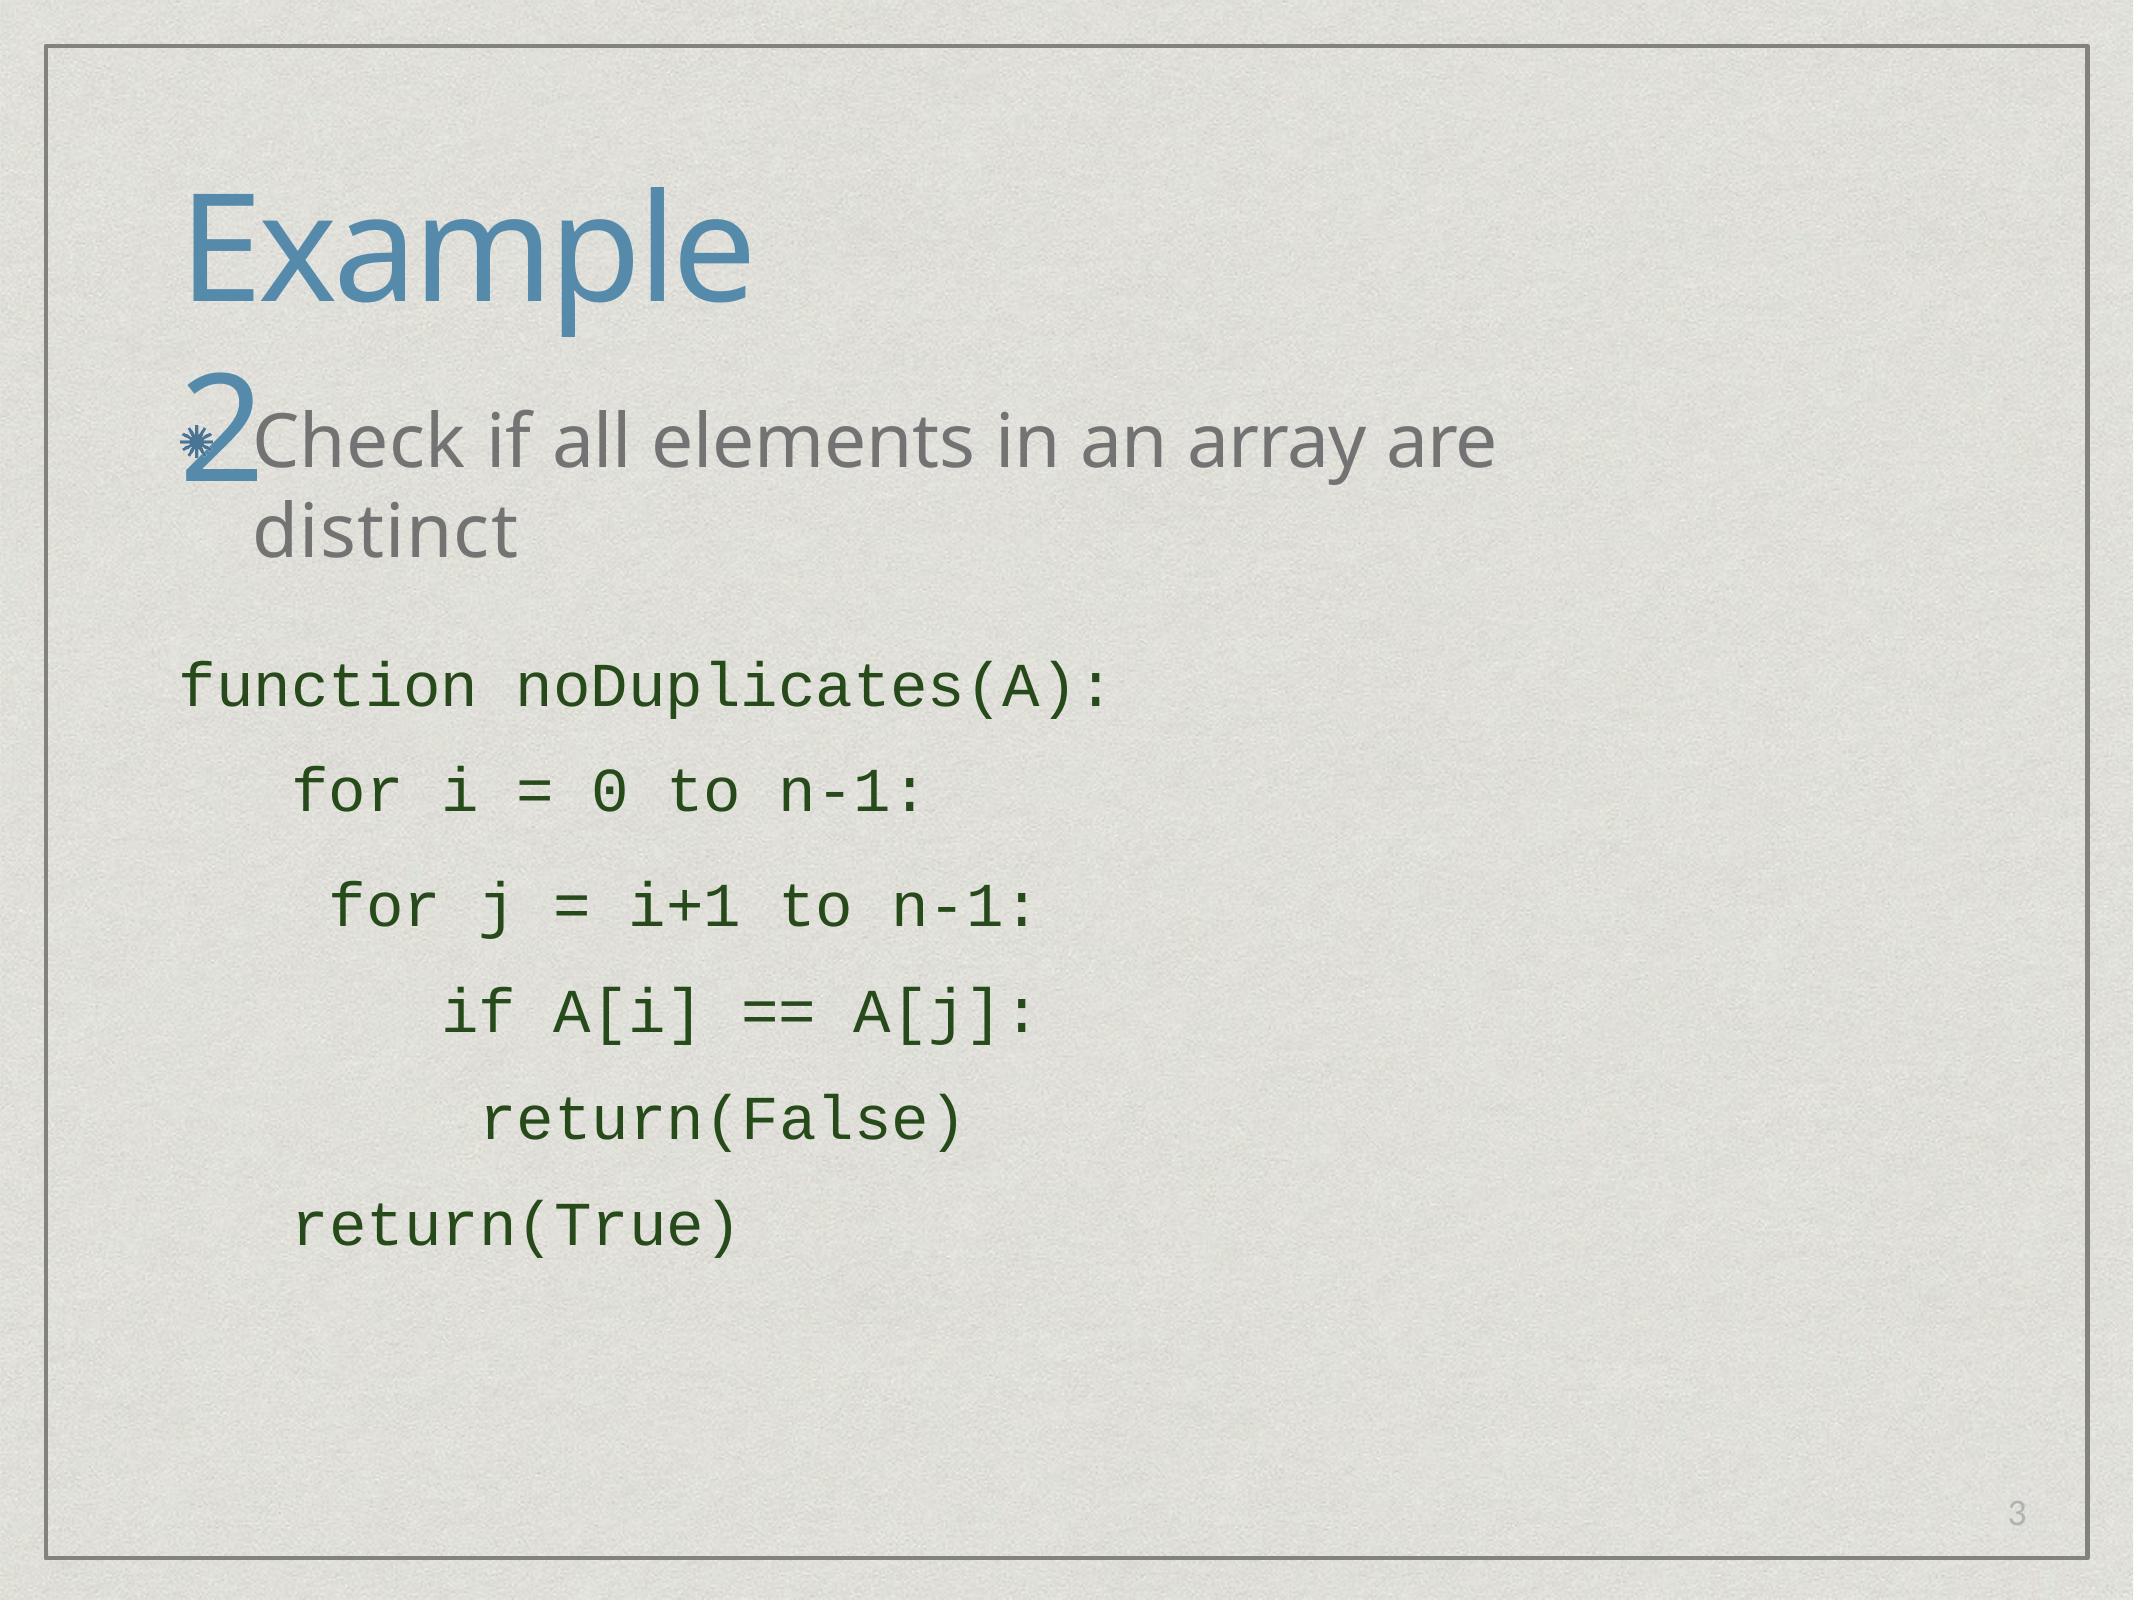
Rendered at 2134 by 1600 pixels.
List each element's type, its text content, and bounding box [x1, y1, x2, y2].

text_box Check if all elements in an array are distinct function noDuplicates(A): for i = 0 to n-1: for j = i+1 to n-1: if A[i] == A[j]: return(False) return(True) [177, 390, 1710, 1258]
picture [0, 0, 2134, 1600]
slide_number 3 [1536, 1488, 2027, 1568]
title Example 2 [177, 149, 862, 390]
